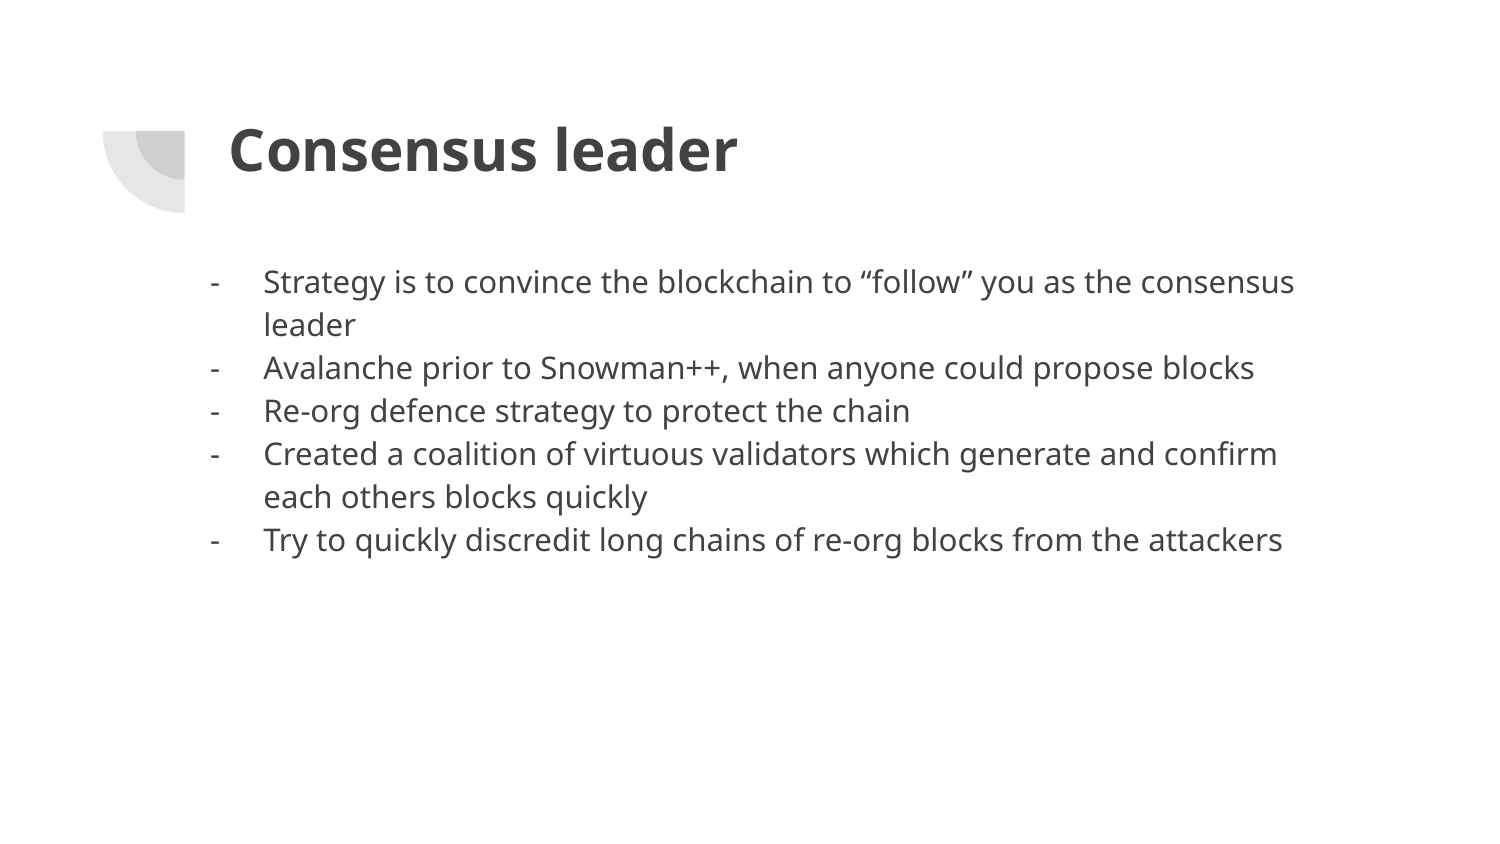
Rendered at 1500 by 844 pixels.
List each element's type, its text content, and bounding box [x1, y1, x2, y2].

title Consensus leader [213, 98, 1368, 263]
list Strategy is to convince the blockchain to “follow” you as the consensus leader Avalanche prior to Snowman++, when anyone could propose blocks Re-org defence strategy to protect the chain Created a coalition of virtuous validators which generate and confirm each others blocks quickly Try to quickly discredit long chains of re-org blocks from the attackers [173, 241, 1327, 659]
